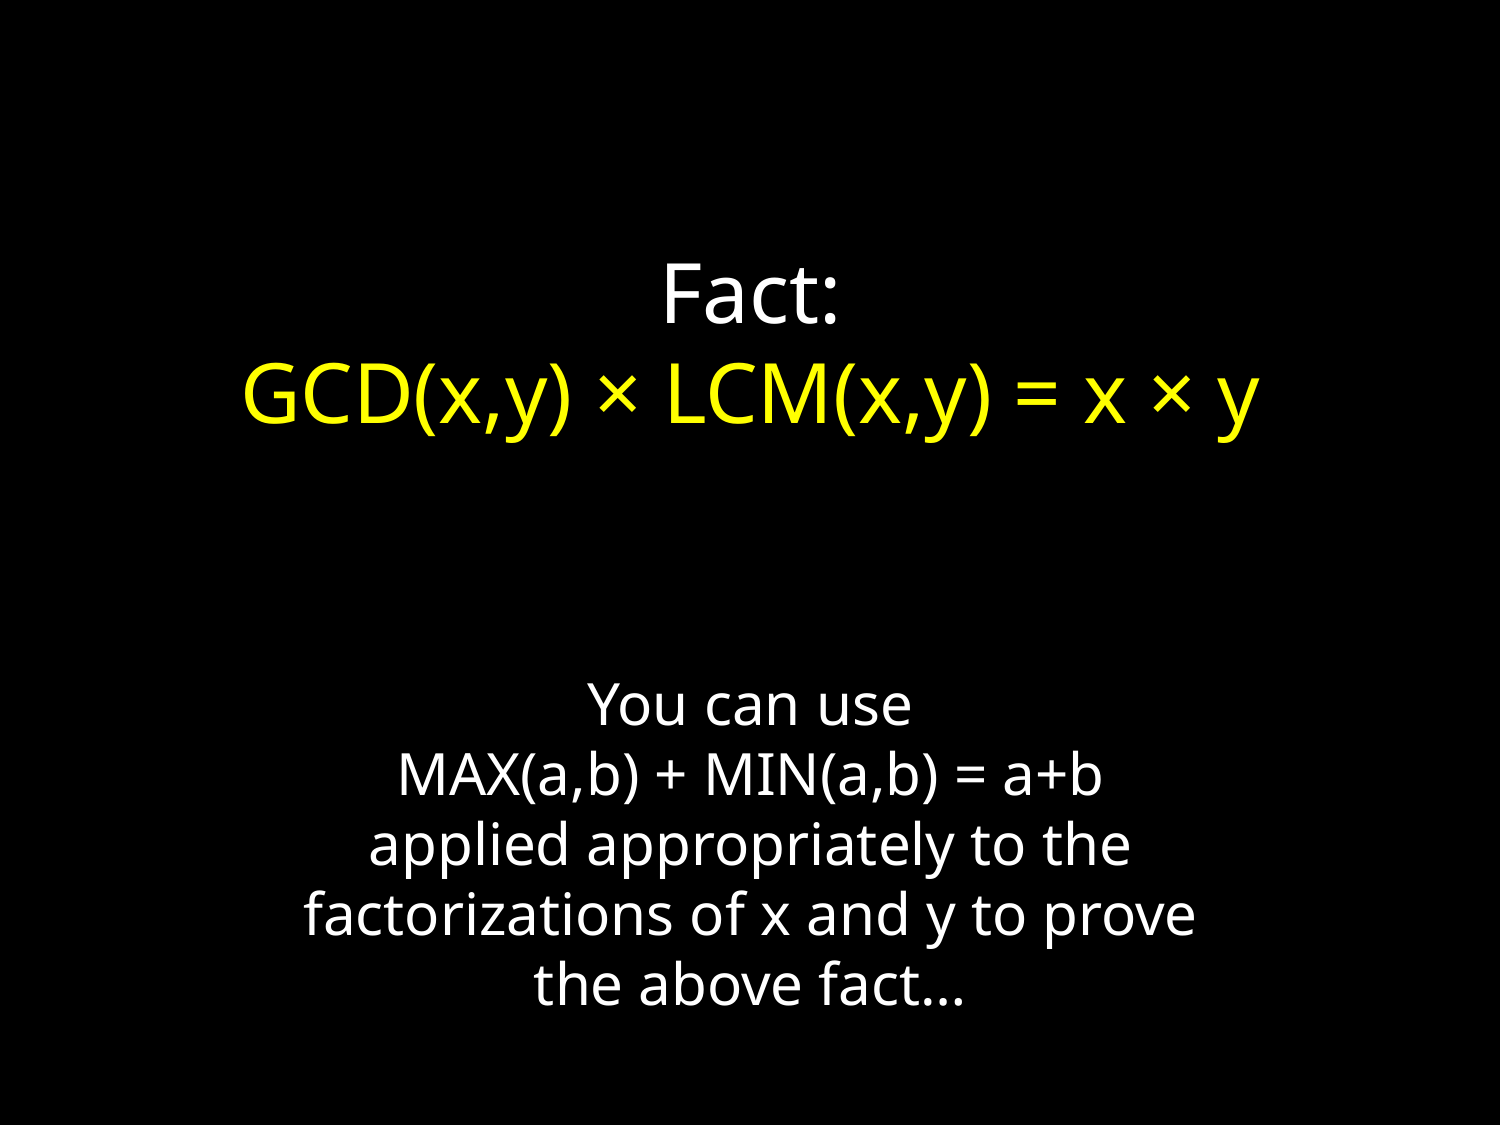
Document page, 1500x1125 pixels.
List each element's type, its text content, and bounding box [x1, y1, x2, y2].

text_box You can use MAX(a,b) + MIN(a,b) = a+b applied appropriately to the factorizations of x and y to prove the above fact… [254, 659, 1247, 1025]
text_box Fact: GCD(x,y) × LCM(x,y) = x × y [187, 232, 1313, 448]
